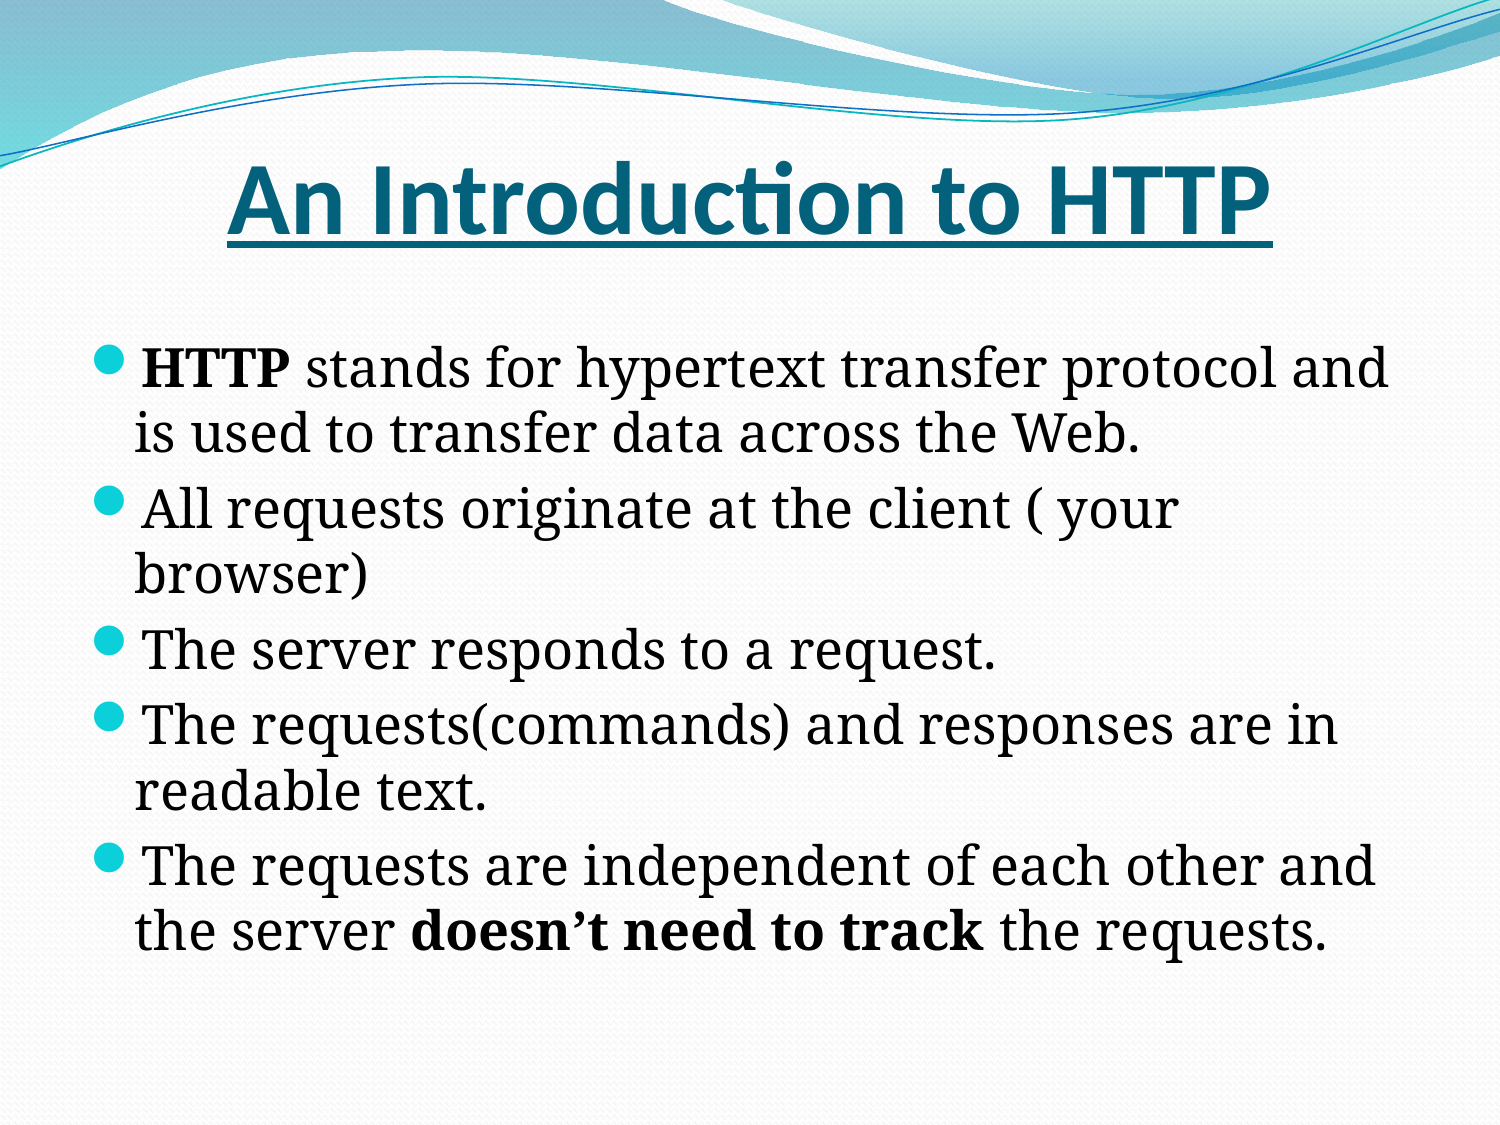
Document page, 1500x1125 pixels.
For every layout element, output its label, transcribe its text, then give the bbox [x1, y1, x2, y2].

list HTTP stands for hypertext transfer protocol and is used to transfer data across the Web. All requests originate at the client ( your browser) The server responds to a request. The requests(commands) and responses are in readable text. The requests are independent of each other and the server doesn’t need to track the requests. [75, 326, 1425, 953]
title An Introduction to HTTP [75, 90, 1425, 256]
